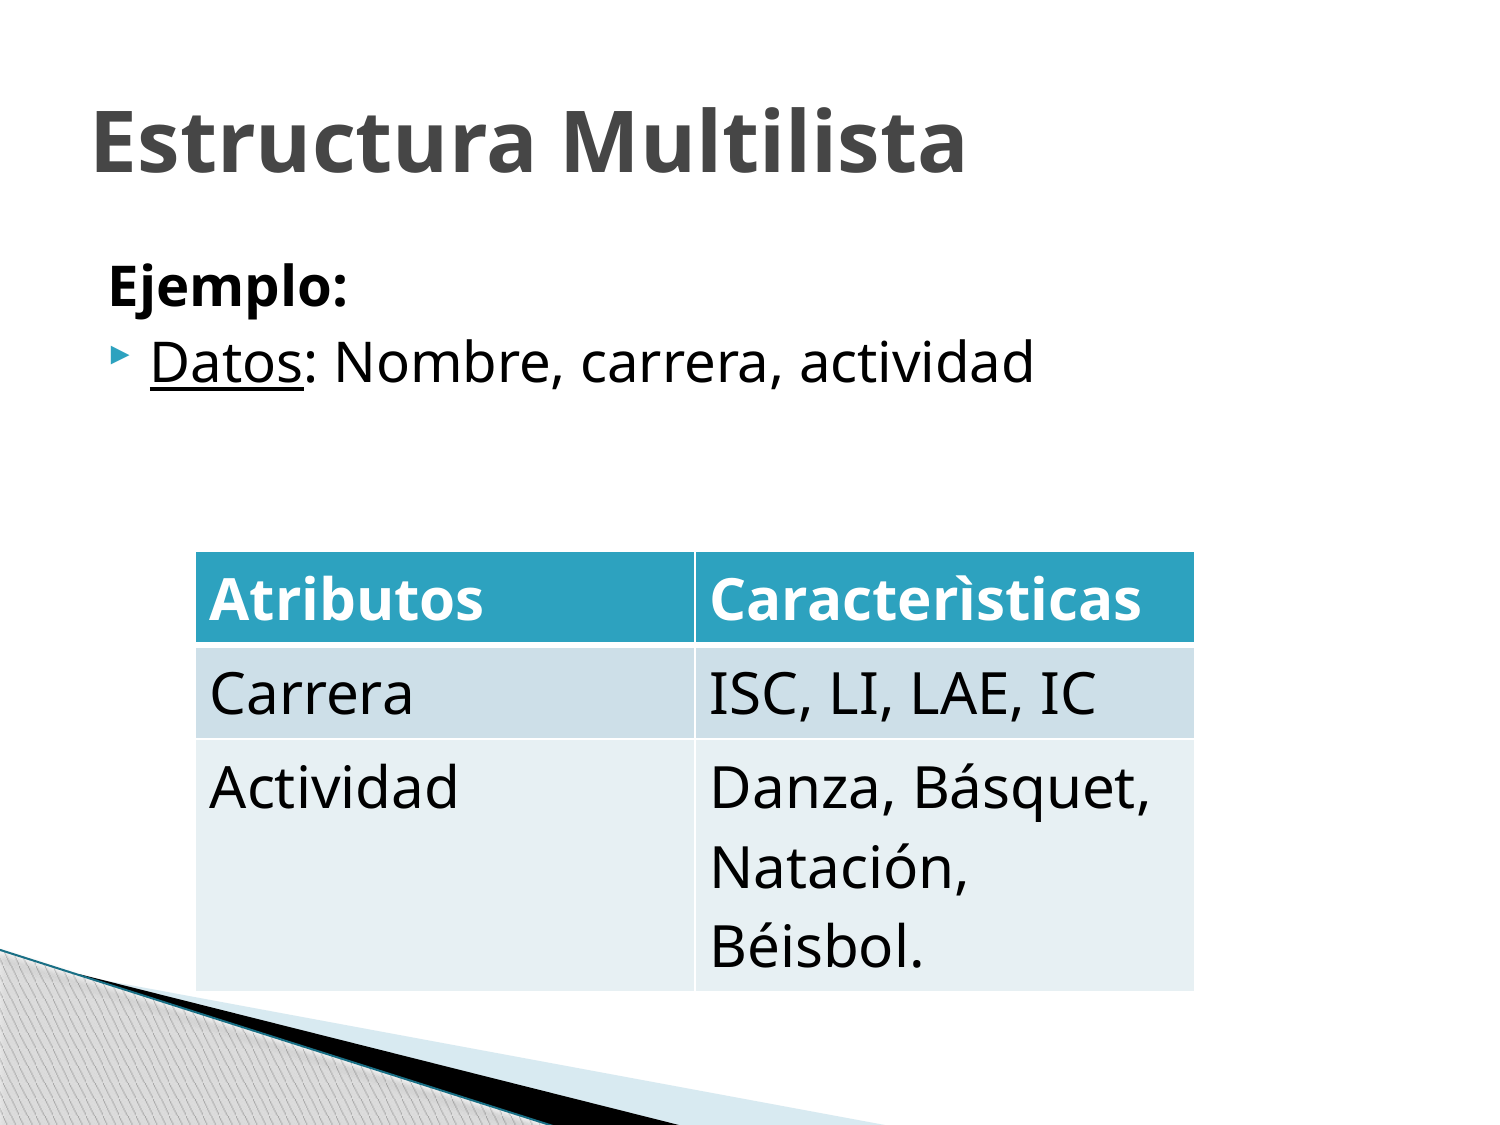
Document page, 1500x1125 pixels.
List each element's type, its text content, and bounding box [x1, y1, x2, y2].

table_header Caracterìsticas [696, 552, 1194, 642]
table_cell Danza, Básquet, Natación, Béisbol. [696, 740, 1194, 991]
list Ejemplo: Datos: Nombre, carrera, actividad [75, 243, 1425, 986]
table_header Atributos [196, 552, 694, 642]
table_cell Actividad [196, 740, 694, 991]
title Estructura Multilista [75, 45, 1425, 233]
table_cell ISC, LI, LAE, IC [696, 648, 1194, 738]
table_cell Carrera [196, 648, 694, 738]
